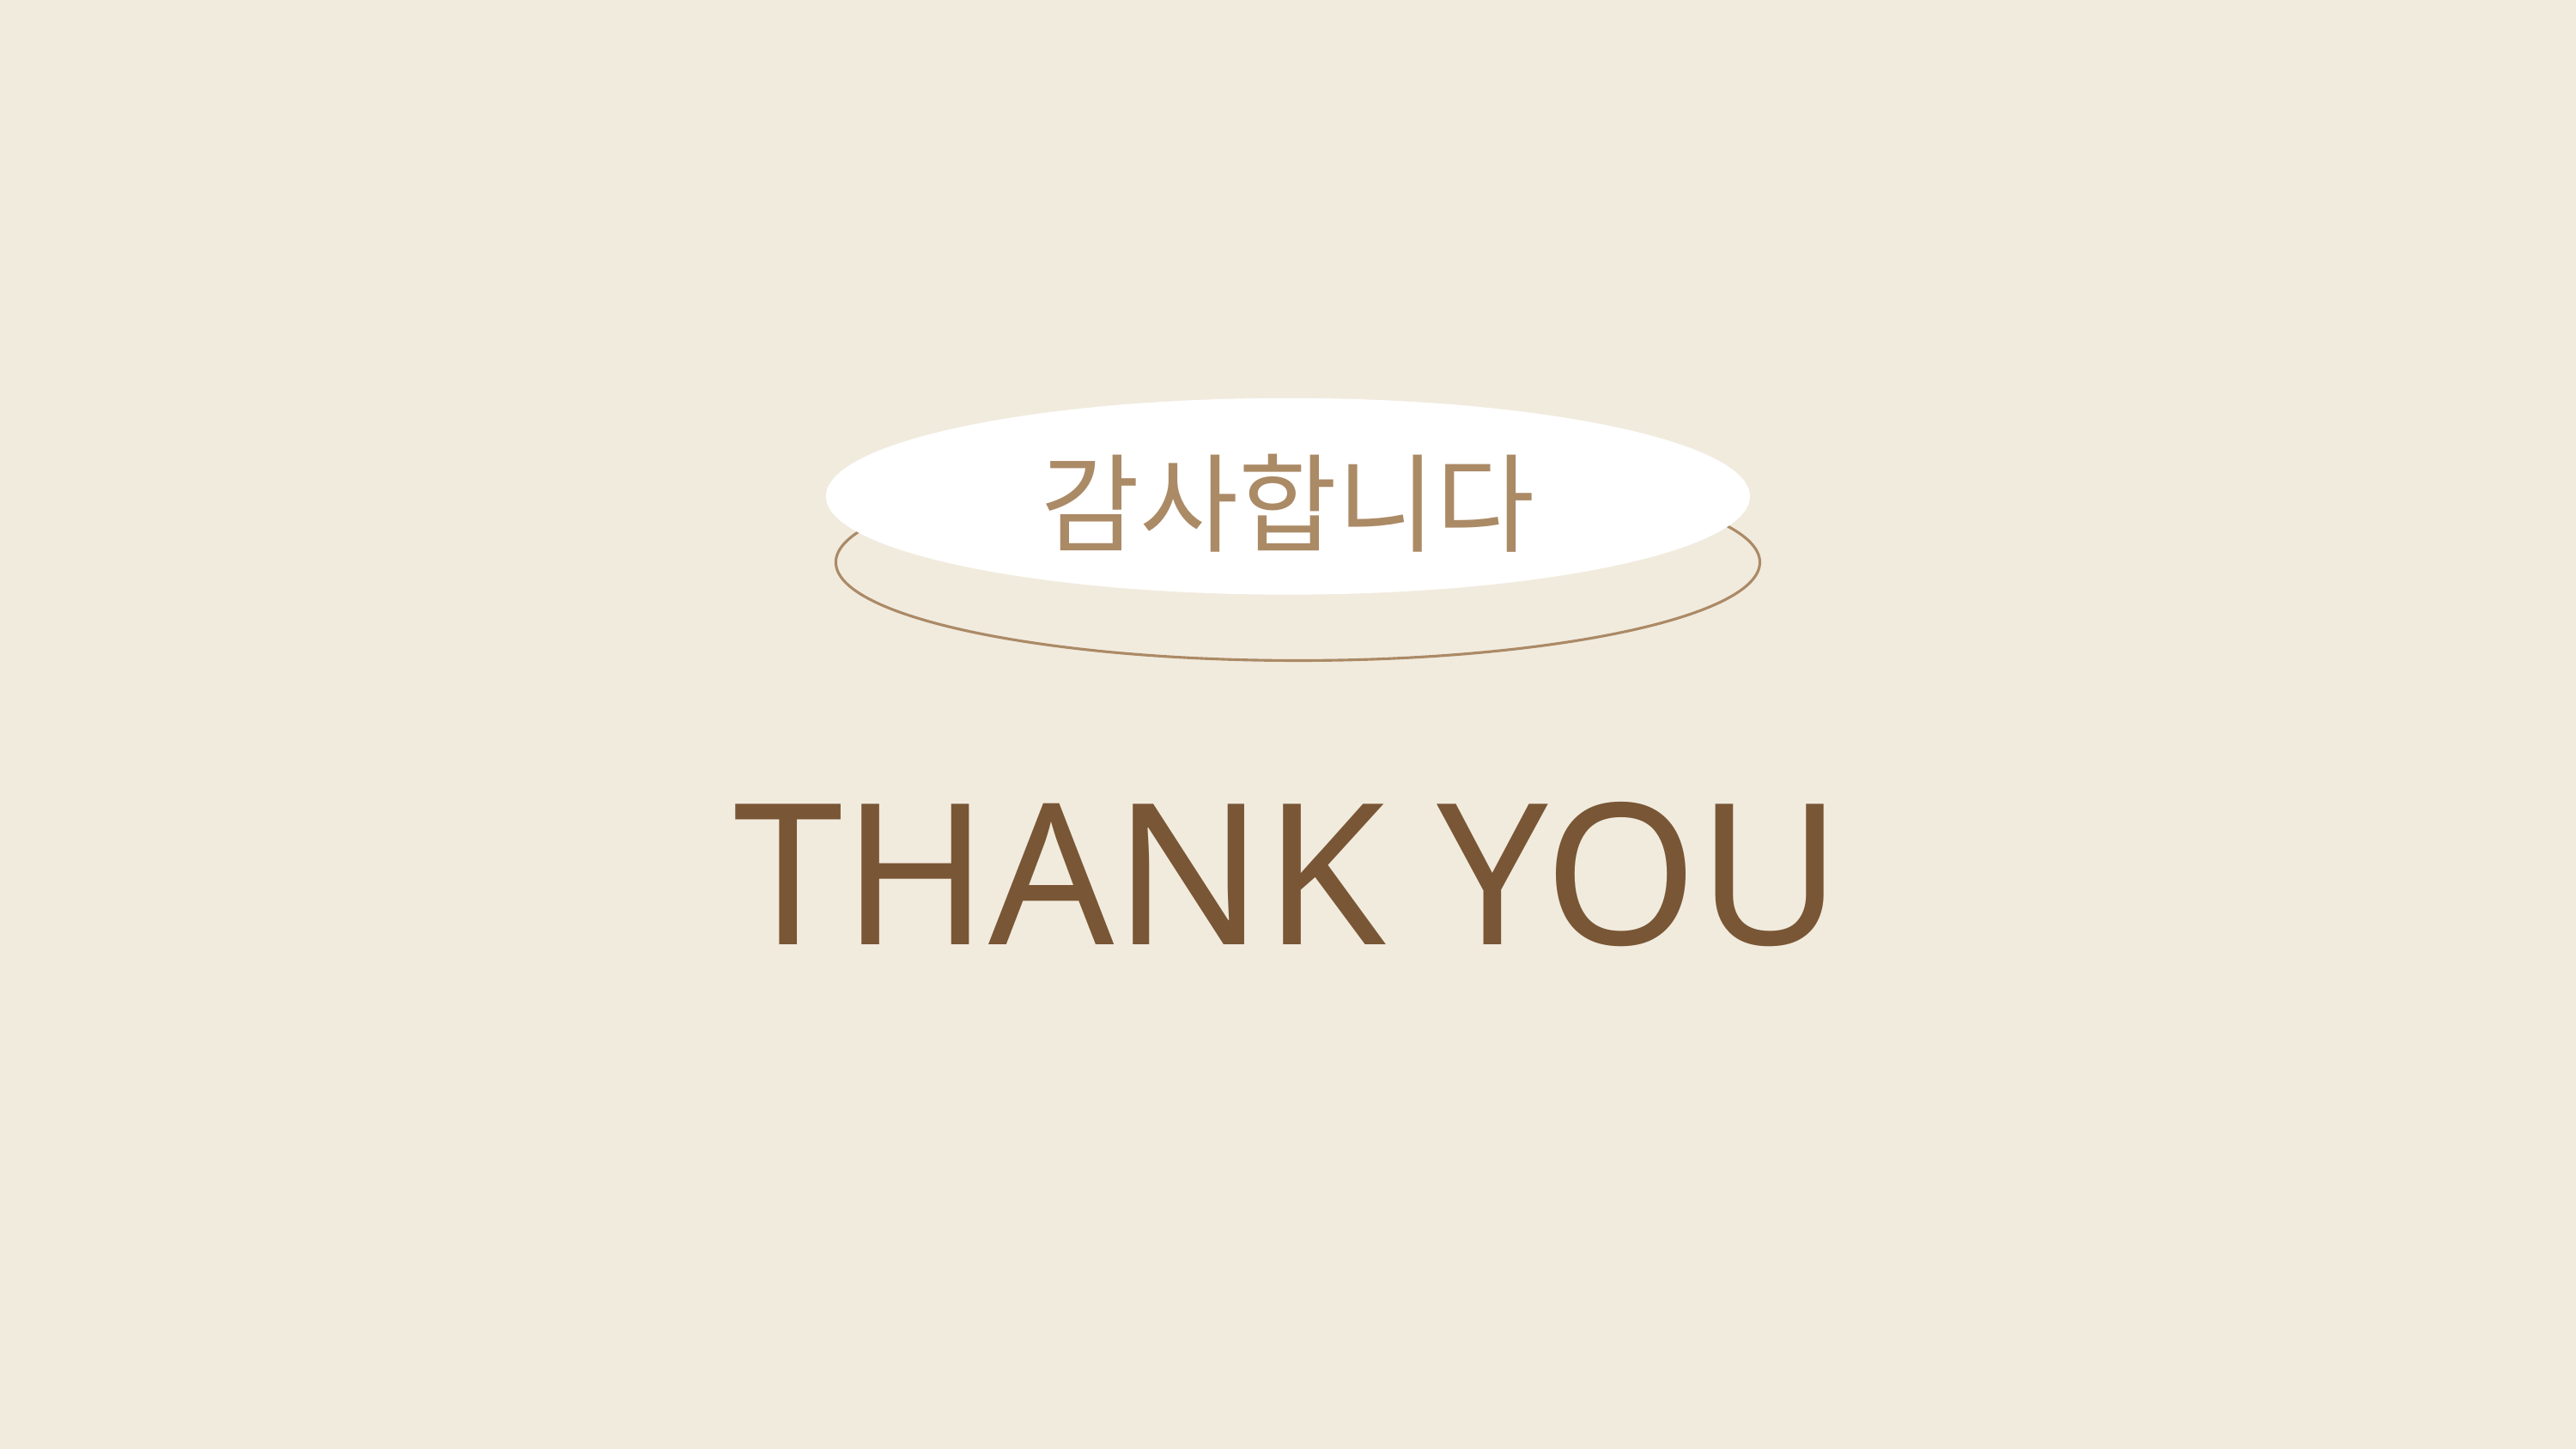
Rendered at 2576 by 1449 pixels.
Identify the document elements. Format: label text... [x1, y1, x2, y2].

text_box 감사합니다 [1754, 415, 1760, 463]
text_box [835, 464, 1760, 661]
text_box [825, 397, 1751, 595]
text_box 감사합니다 [816, 415, 821, 566]
text_box THANK YOU [397, 708, 2178, 985]
